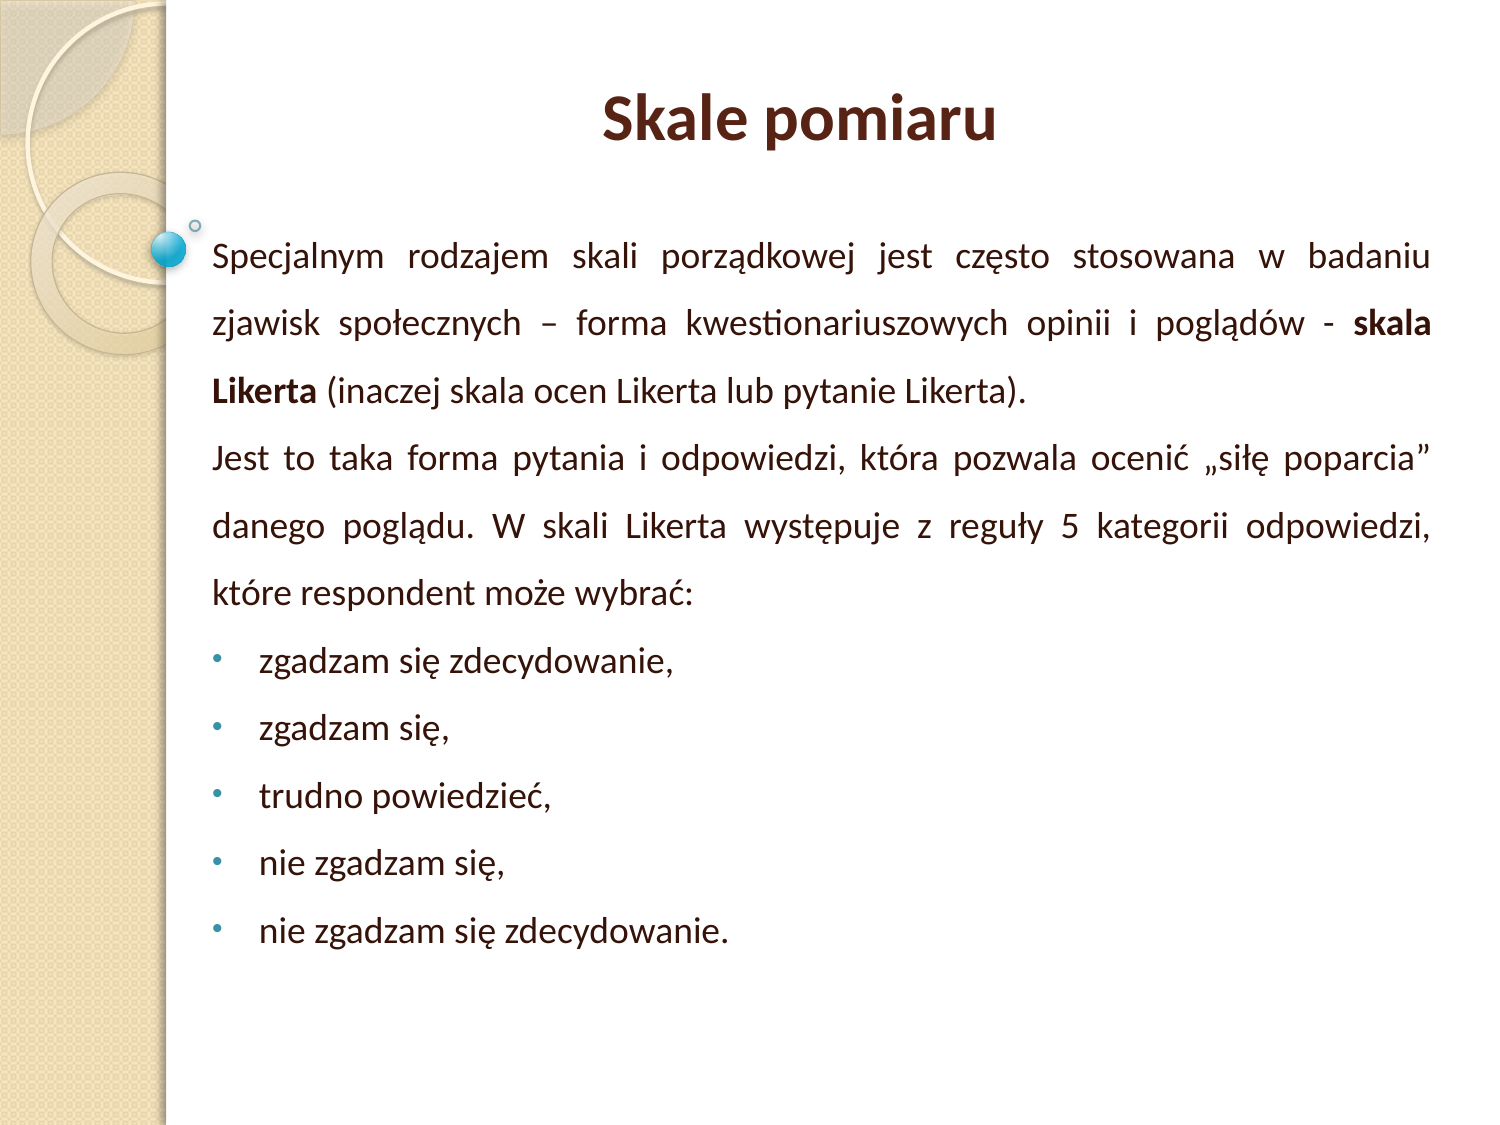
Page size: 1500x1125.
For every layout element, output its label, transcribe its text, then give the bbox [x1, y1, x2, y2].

text_box Skale pomiaru [173, 54, 1428, 161]
subtitle Specjalnym rodzajem skali porządkowej jest często stosowana w badaniu zjawisk społecznych – forma kwestionariuszowych opinii i poglądów - skala Likerta (inaczej skala ocen Likerta lub pytanie Likerta). Jest to taka forma pytania i odpowiedzi, która pozwala ocenić „siłę poparcia” danego poglądu. W skali Likerta występuje z reguły 5 kategorii odpowiedzi, które respondent może wybrać: zgadzam się zdecydowanie, zgadzam się, trudno powiedzieć, nie zgadzam się, nie zgadzam się zdecydowanie. [197, 208, 1447, 1012]
